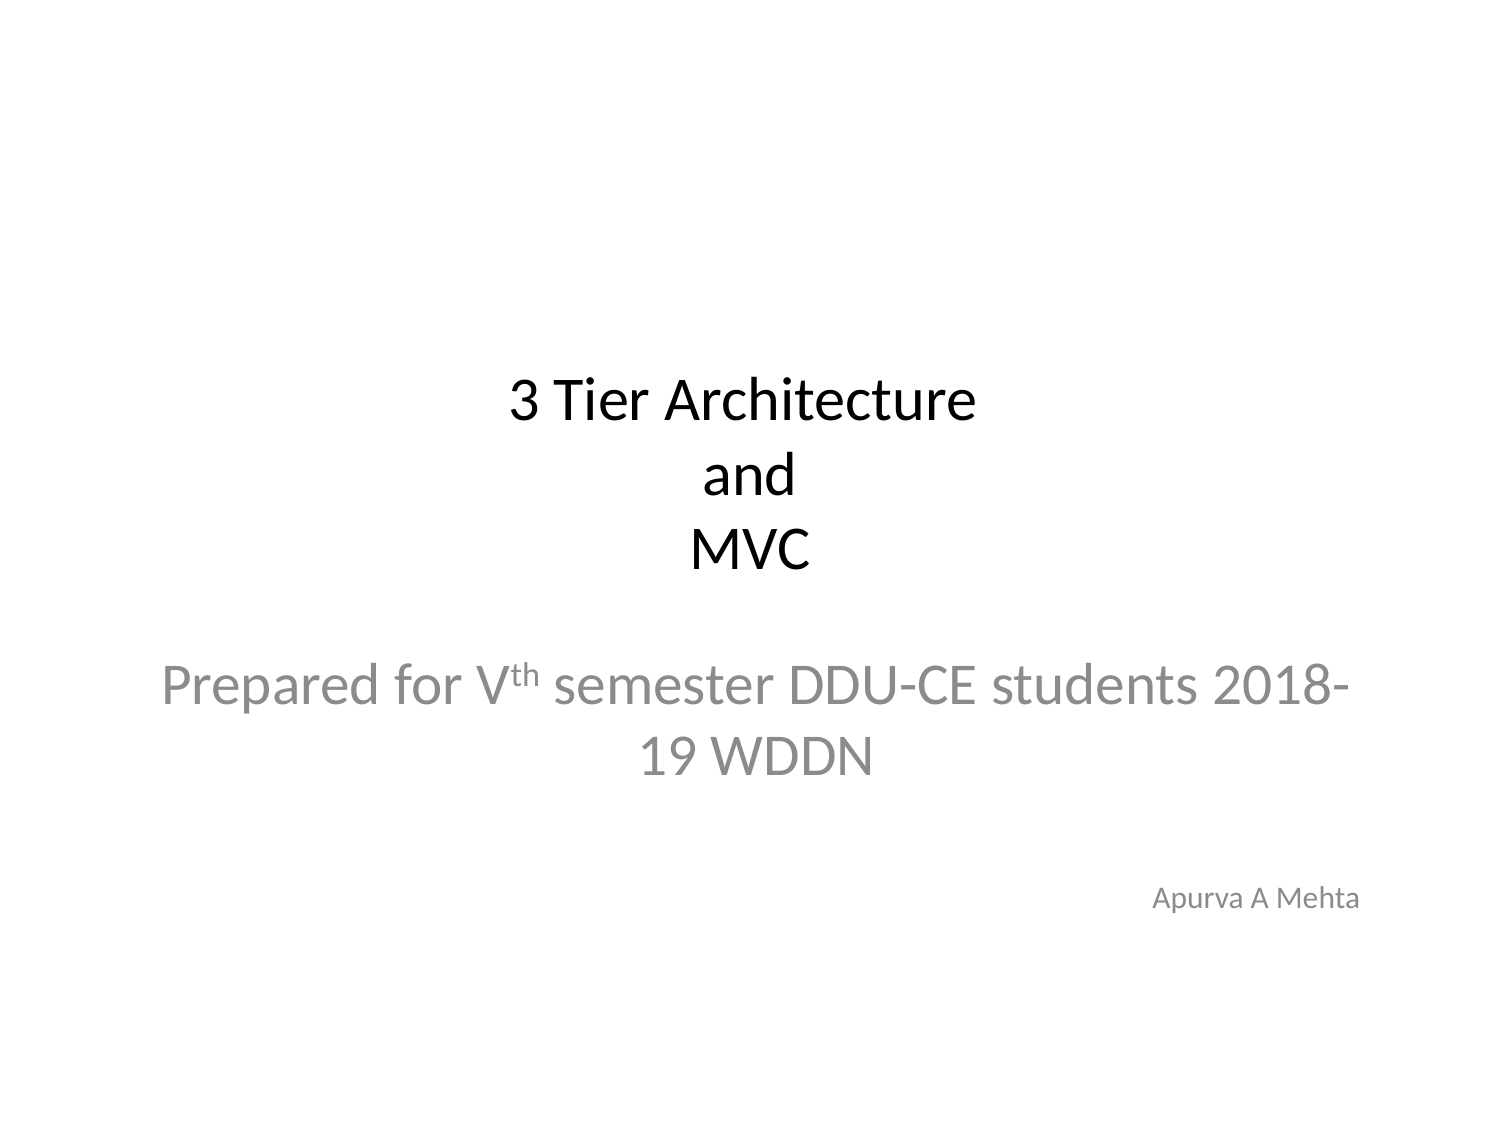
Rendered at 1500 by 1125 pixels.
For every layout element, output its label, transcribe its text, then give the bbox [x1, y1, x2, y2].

title 3 Tier Architecture and MVC [112, 349, 1388, 591]
subtitle Prepared for Vth semester DDU-CE students 2018-19 WDDN Apurva A Mehta [137, 637, 1375, 925]
